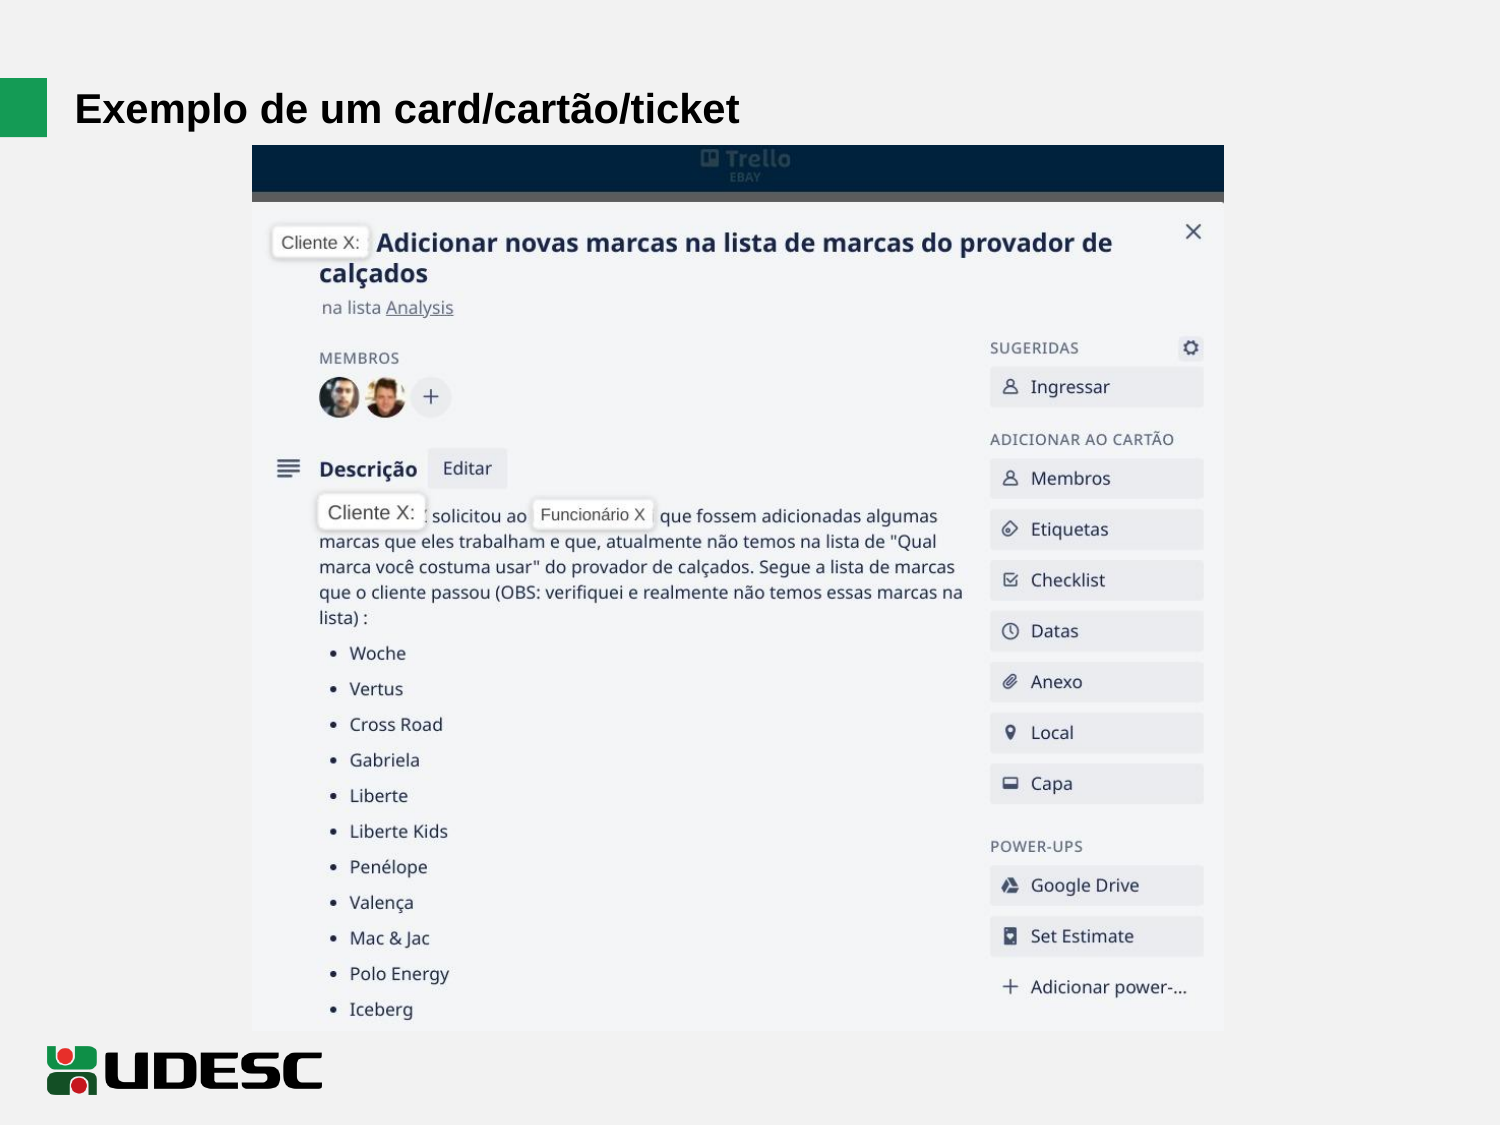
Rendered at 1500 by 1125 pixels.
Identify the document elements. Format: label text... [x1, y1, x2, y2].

text_box [0, 78, 47, 138]
picture [251, 145, 1225, 1032]
picture [46, 1046, 322, 1095]
text_box Exemplo de um card/cartão/ticket [59, 67, 1125, 148]
